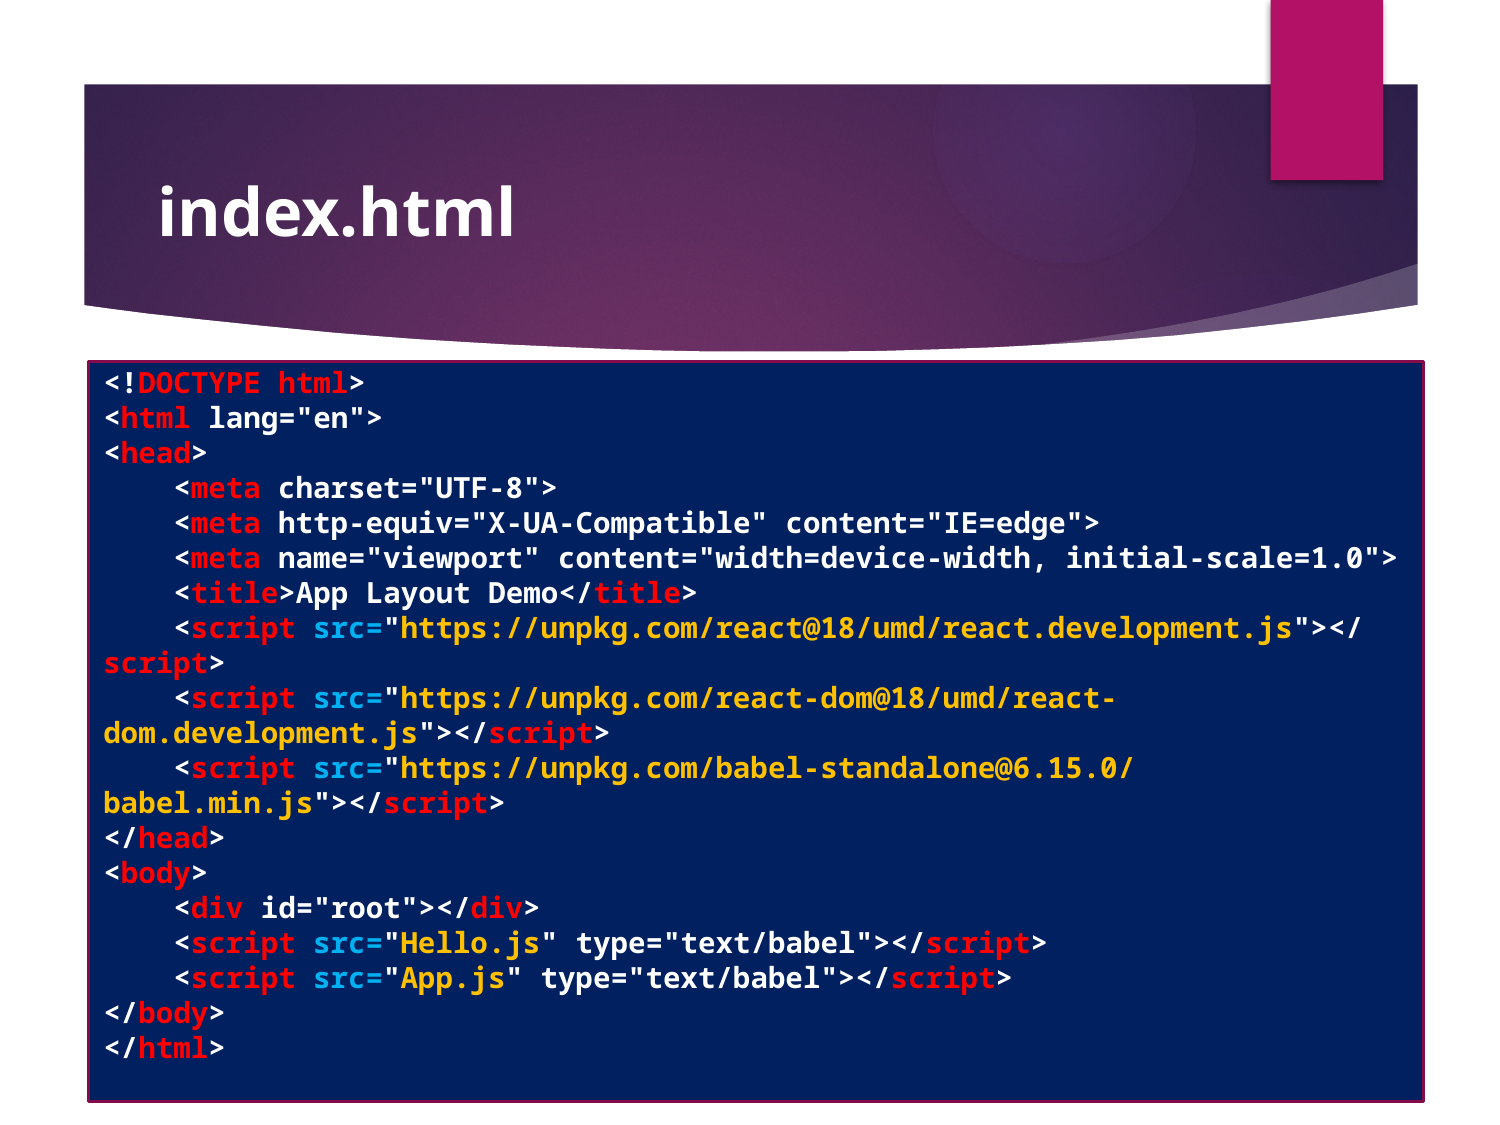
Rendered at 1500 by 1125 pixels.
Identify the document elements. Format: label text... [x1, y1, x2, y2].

text_box index.html [142, 152, 1183, 269]
text_box <!DOCTYPE html> <html lang="en"> <head> <meta charset="UTF-8"> <meta http-equiv="X-UA-Compatible" content="IE=edge"> <meta name="viewport" content="width=device-width, initial-scale=1.0"> <title>App Layout Demo</title> <script src="https://unpkg.com/react@18/umd/react.development.js"></script> <script src="https://unpkg.com/react-dom@18/umd/react-dom.development.js"></script> <script src="https://unpkg.com/babel-standalone@6.15.0/babel.min.js"></script> </head> <body> <div id="root"></div> <script src="Hello.js" type="text/babel"></script> <script src="App.js" type="text/babel"></script> </body> </html> [87, 360, 1425, 1103]
title [46, 23, 1447, 186]
